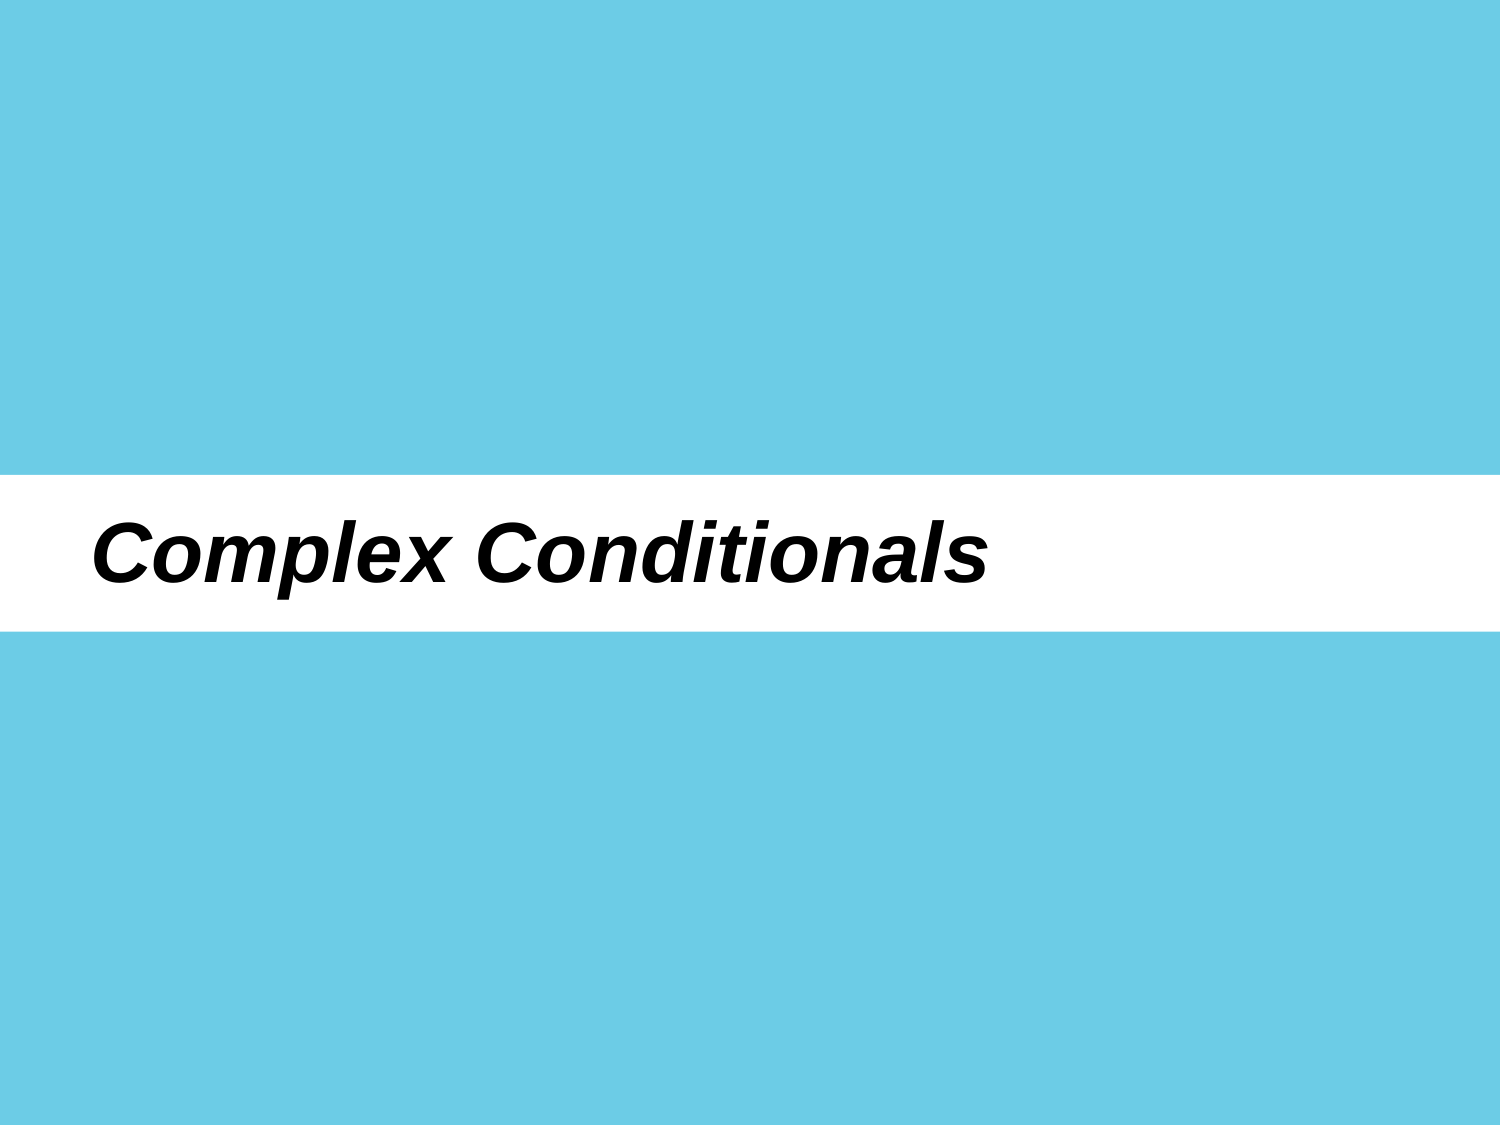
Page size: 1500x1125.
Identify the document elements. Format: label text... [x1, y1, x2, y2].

title Complex Conditionals [71, 493, 1492, 617]
